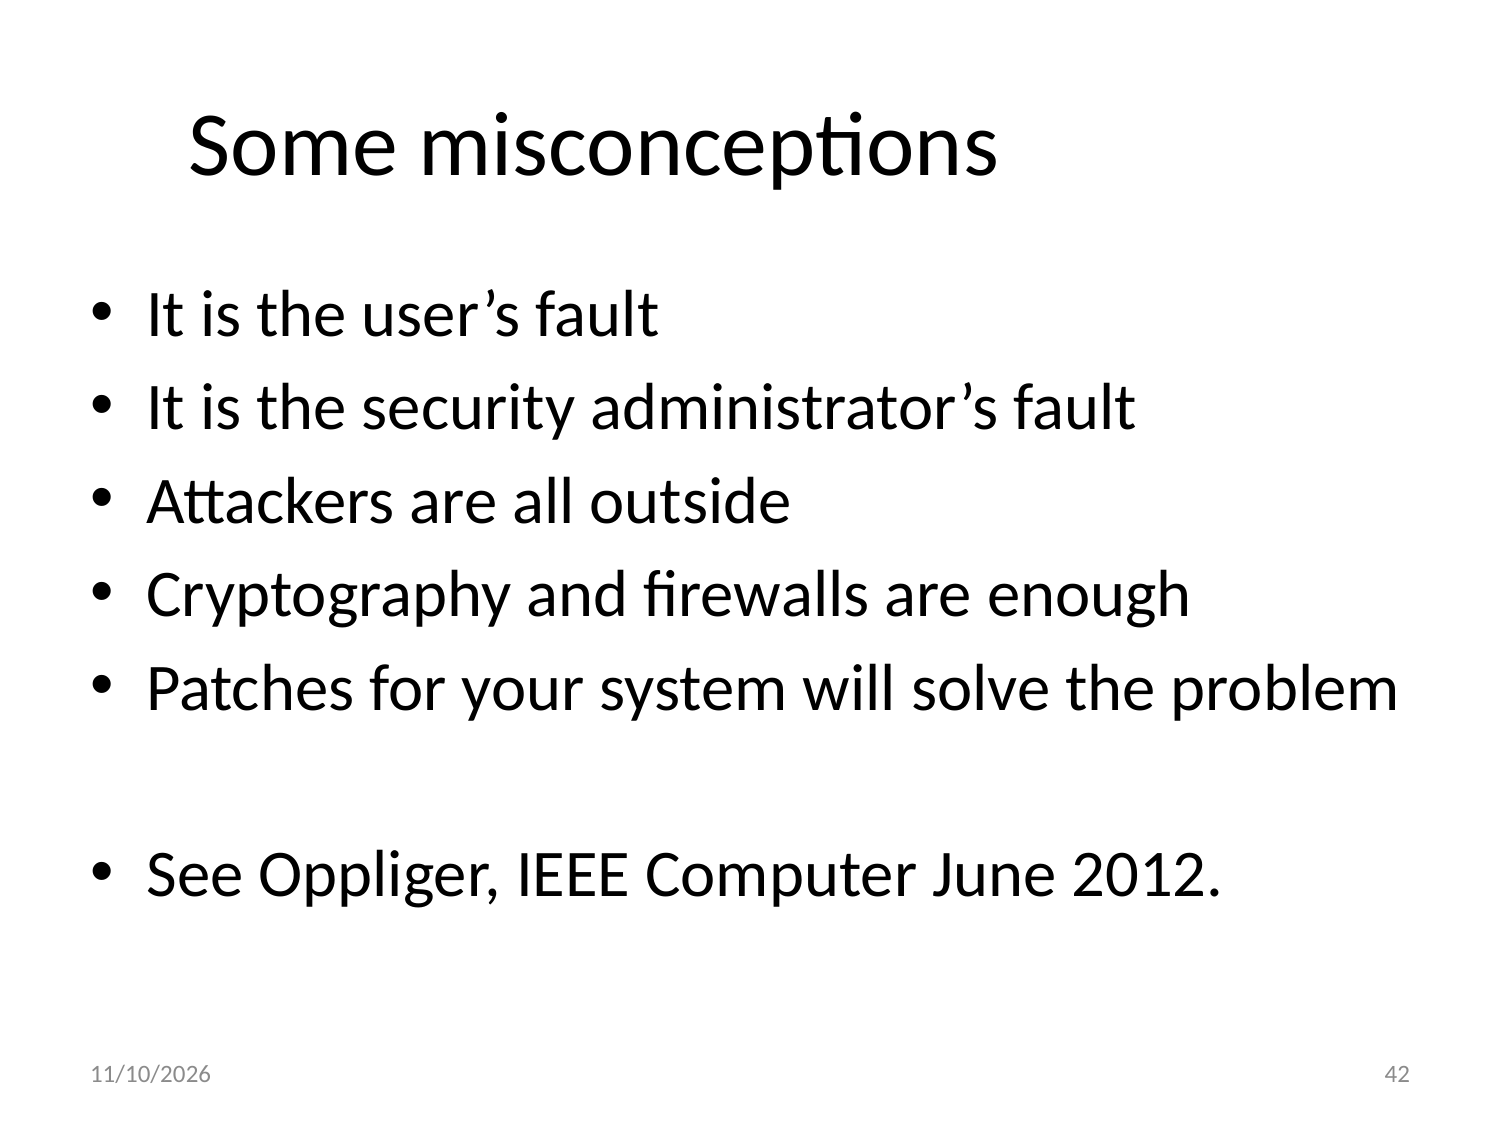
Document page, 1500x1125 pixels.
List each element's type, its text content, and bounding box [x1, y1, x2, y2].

slide_number 42 [1074, 1042, 1425, 1103]
list It is the user’s fault It is the security administrator’s fault Attackers are all outside Cryptography and firewalls are enough Patches for your system will solve the problem See Oppliger, IEEE Computer June 2012. [75, 262, 1425, 1005]
title Some misconceptions [75, 45, 1425, 233]
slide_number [75, 1042, 425, 1103]
